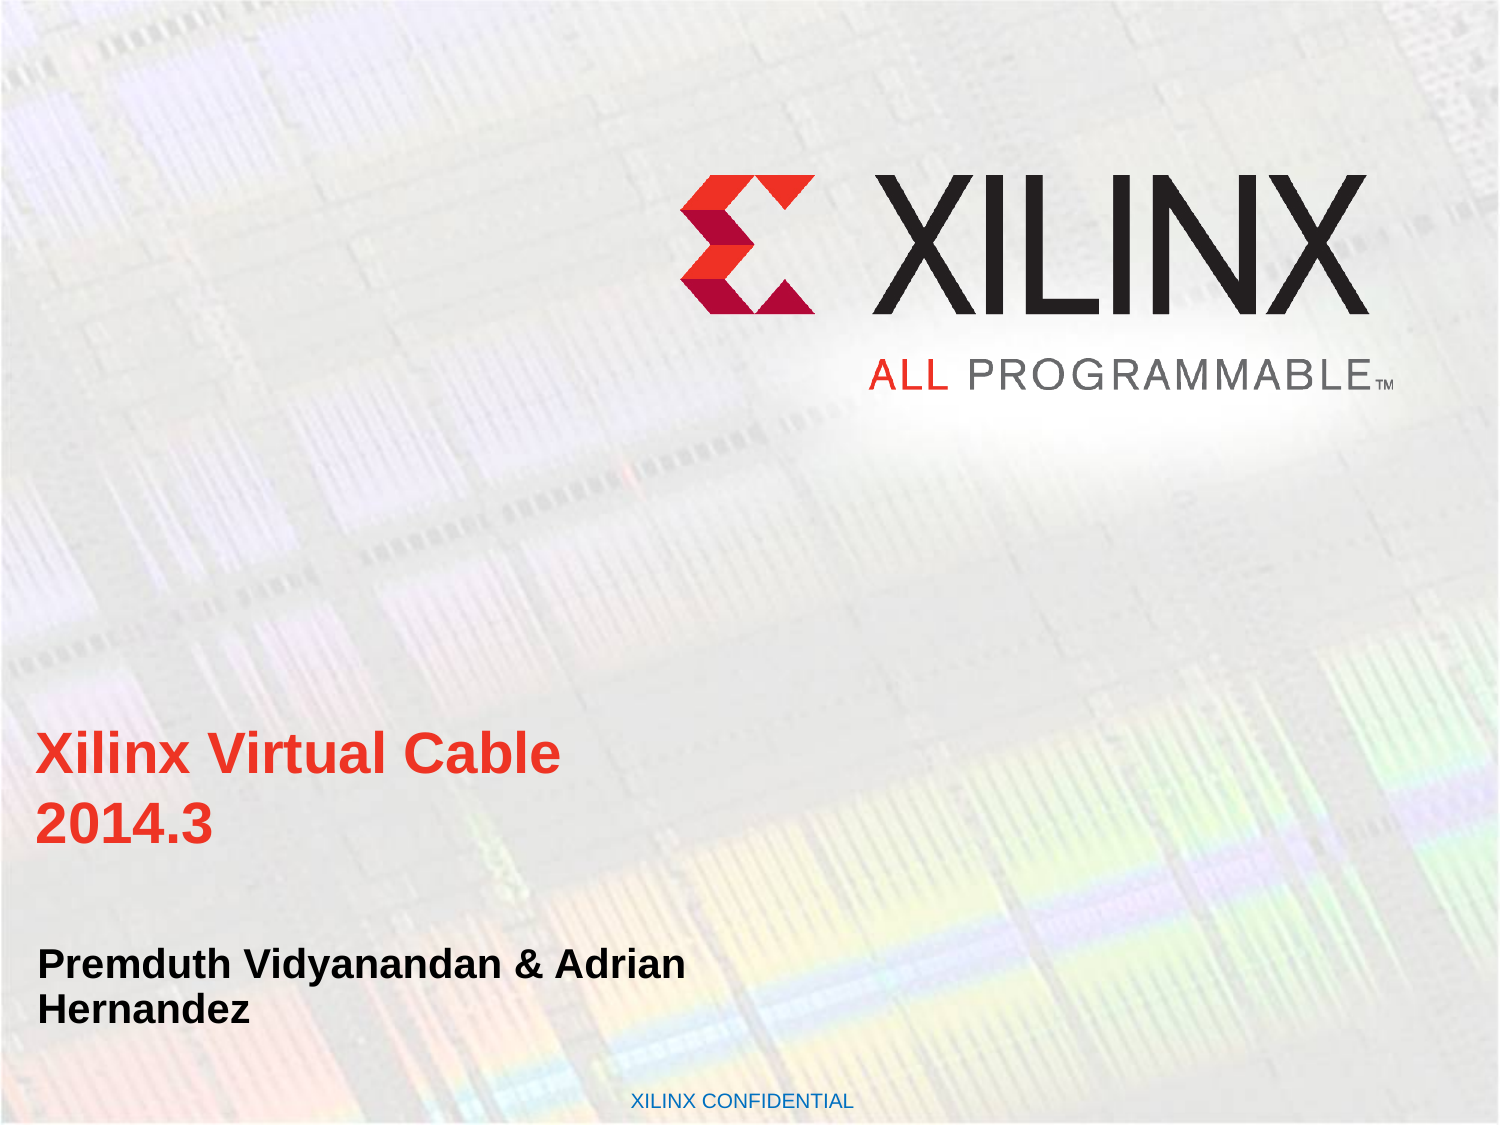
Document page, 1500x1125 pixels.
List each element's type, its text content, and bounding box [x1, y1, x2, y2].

subtitle Premduth Vidyanandan & Adrian Hernandez [22, 931, 839, 1044]
picture [0, 0, 1500, 1125]
title Xilinx Virtual Cable 2014.3 [20, 707, 895, 891]
